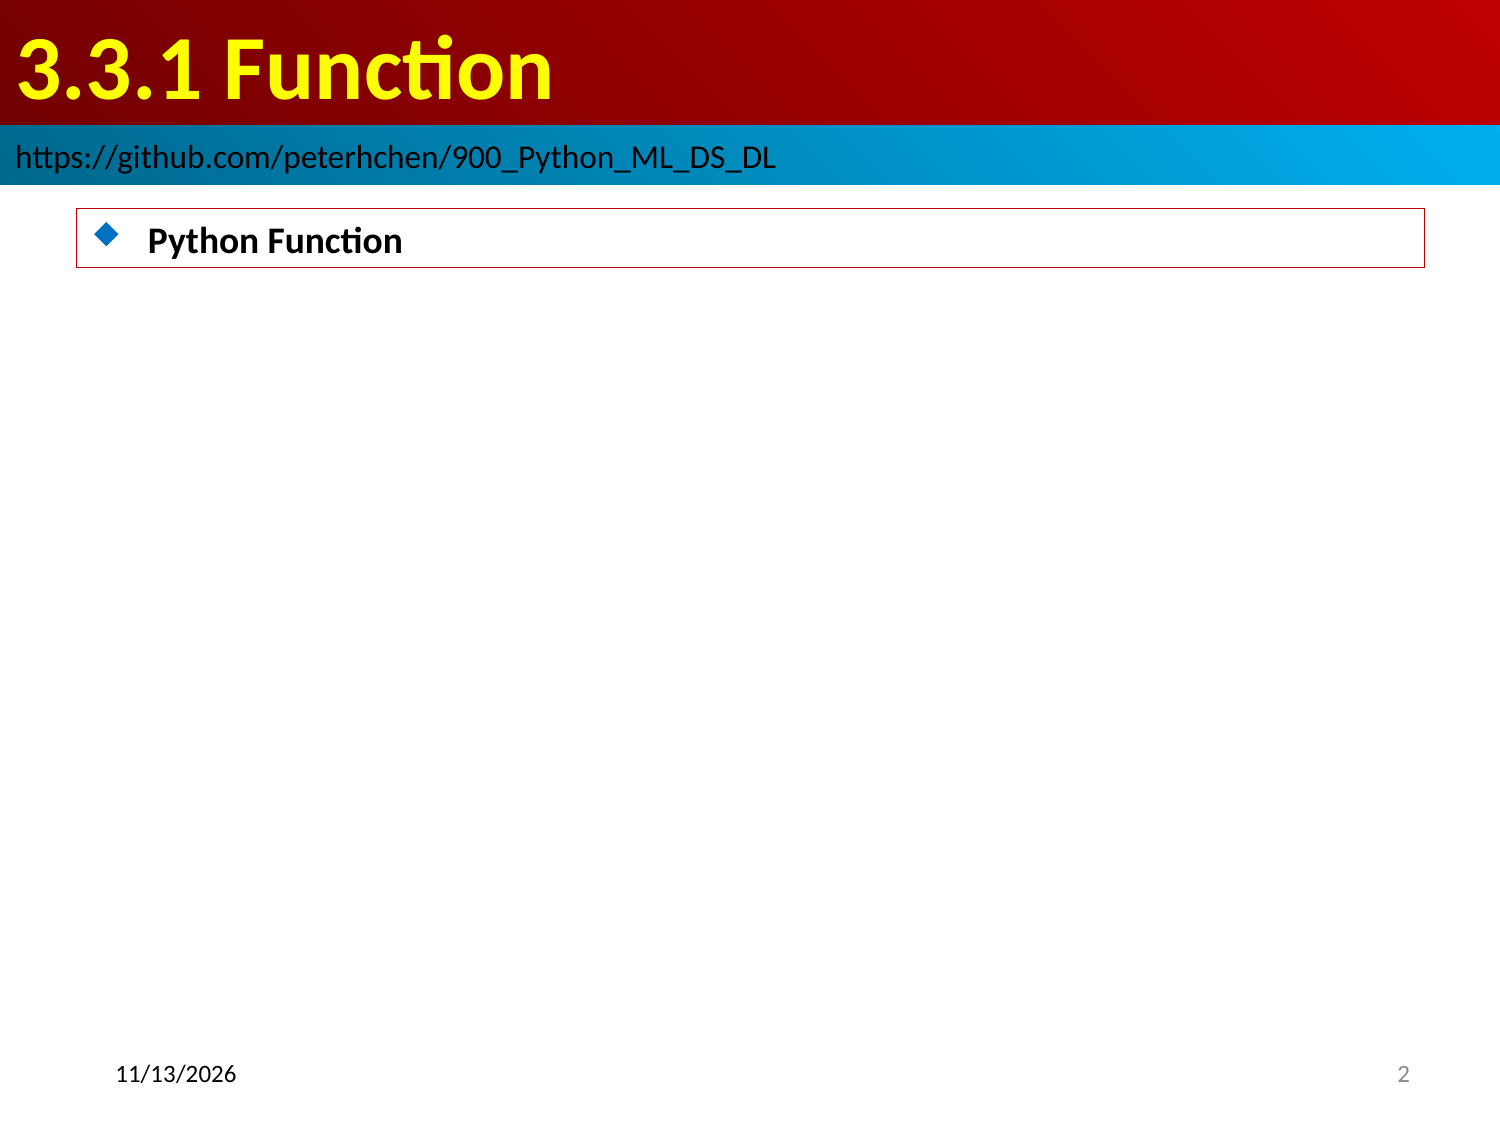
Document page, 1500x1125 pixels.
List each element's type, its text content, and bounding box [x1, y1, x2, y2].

subtitle Python Function [76, 208, 1425, 268]
text_box 2020/9/26 [100, 1042, 451, 1103]
slide_number 2 [1074, 1042, 1425, 1103]
title 3.3.1 Function [0, 0, 1500, 125]
text_box https://github.com/peterhchen/900_Python_ML_DS_DL [0, 125, 1500, 185]
